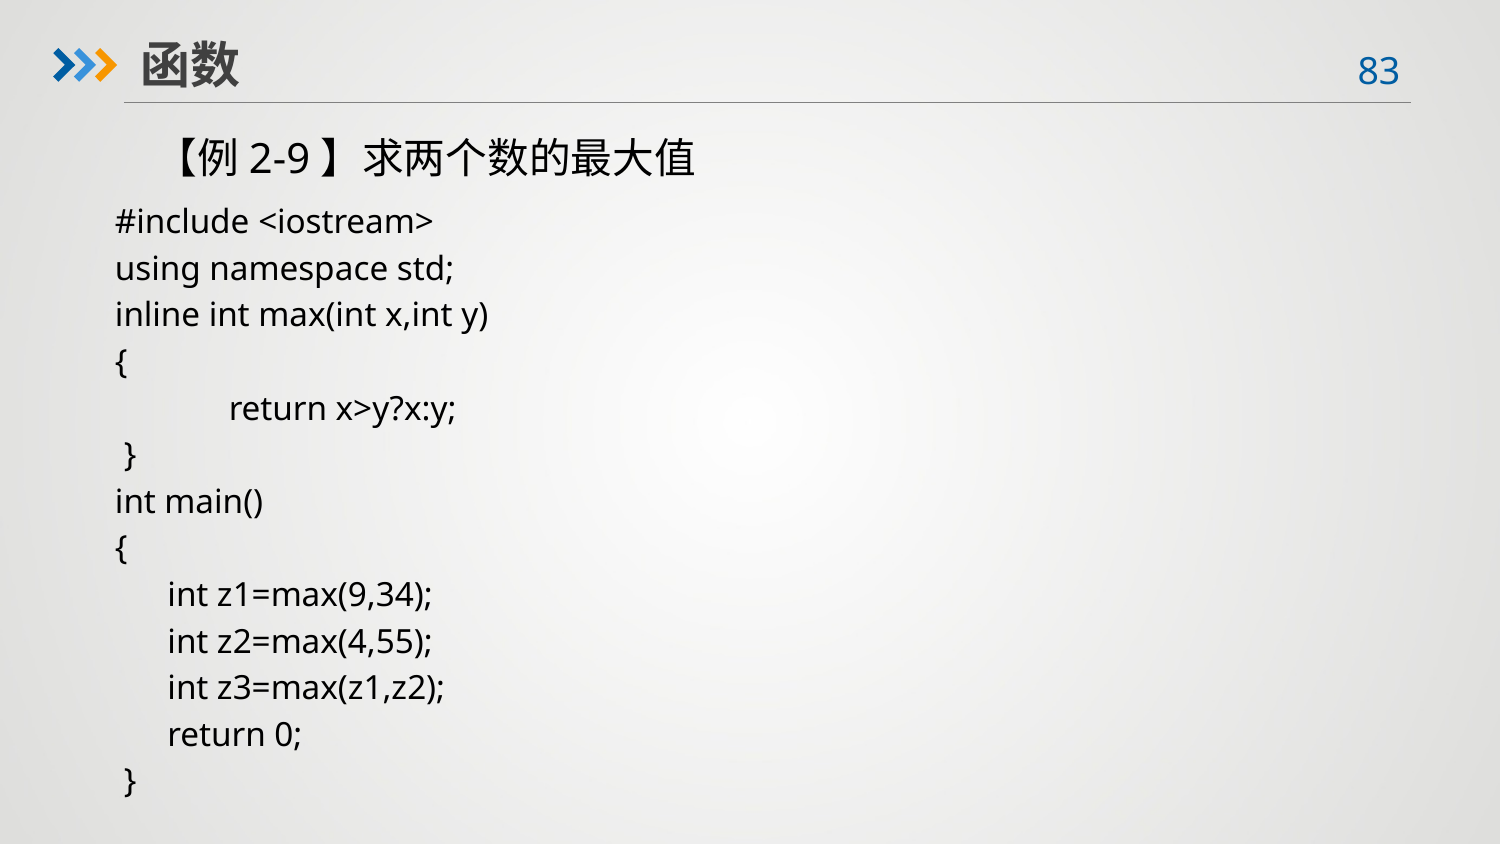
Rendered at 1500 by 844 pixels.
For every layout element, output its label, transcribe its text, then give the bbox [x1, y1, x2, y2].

text_box #include <iostream> using namespace std; inline int max(int x,int y) { return x>y?x:y; } int main() { int z1=max(9,34); int z2=max(4,55); int z3=max(z1,z2); return 0; } [100, 192, 680, 807]
text_box 【例2-9】求两个数的最大值 [140, 124, 1438, 190]
text_box 函数 [140, 32, 845, 95]
picture [0, 0, 1500, 844]
